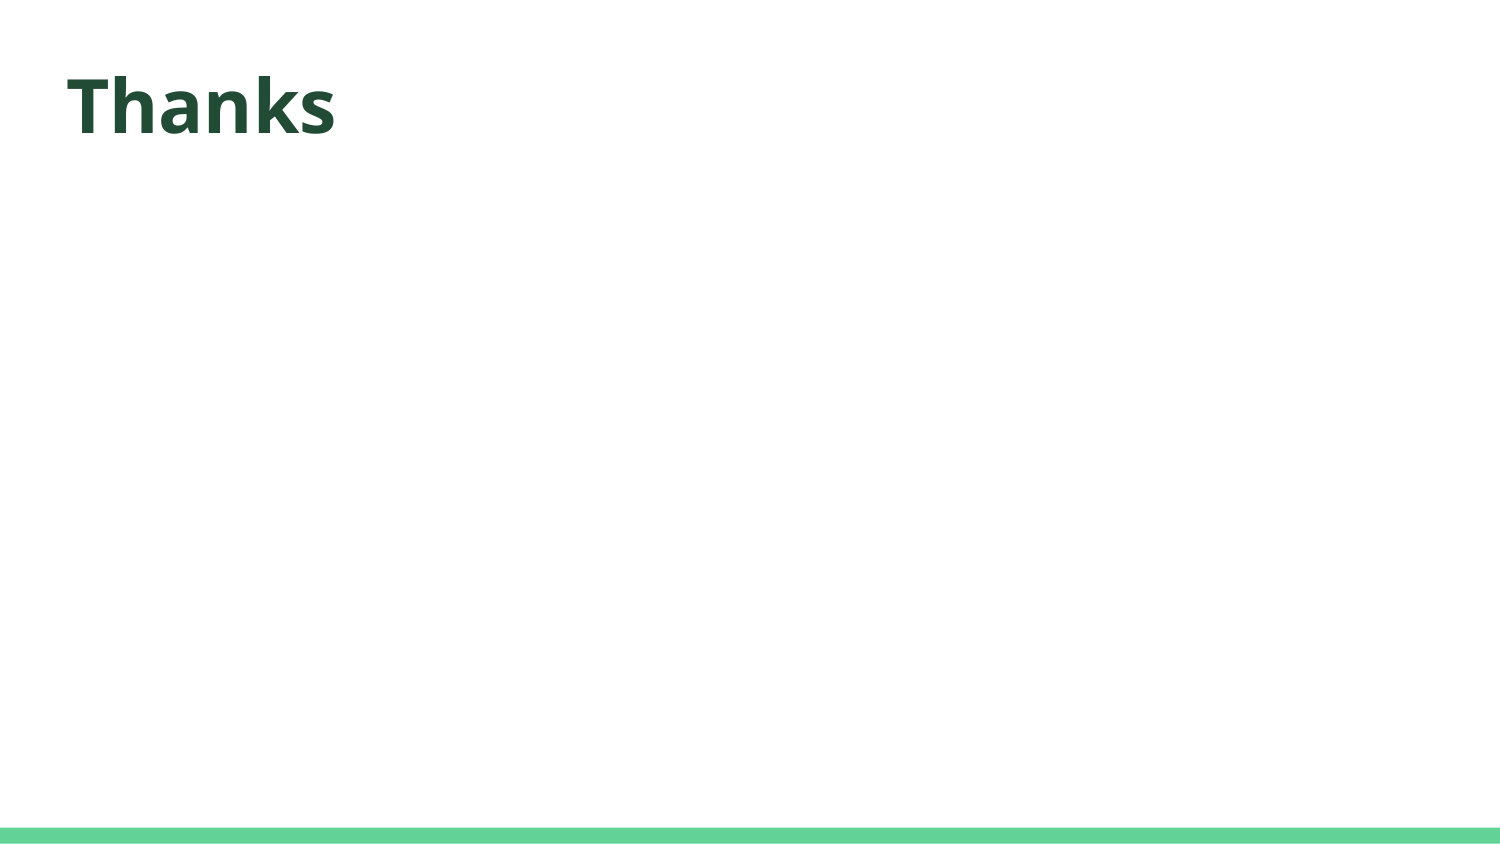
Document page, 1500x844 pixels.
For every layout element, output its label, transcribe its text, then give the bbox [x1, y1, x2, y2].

title Thanks [51, 43, 1449, 155]
